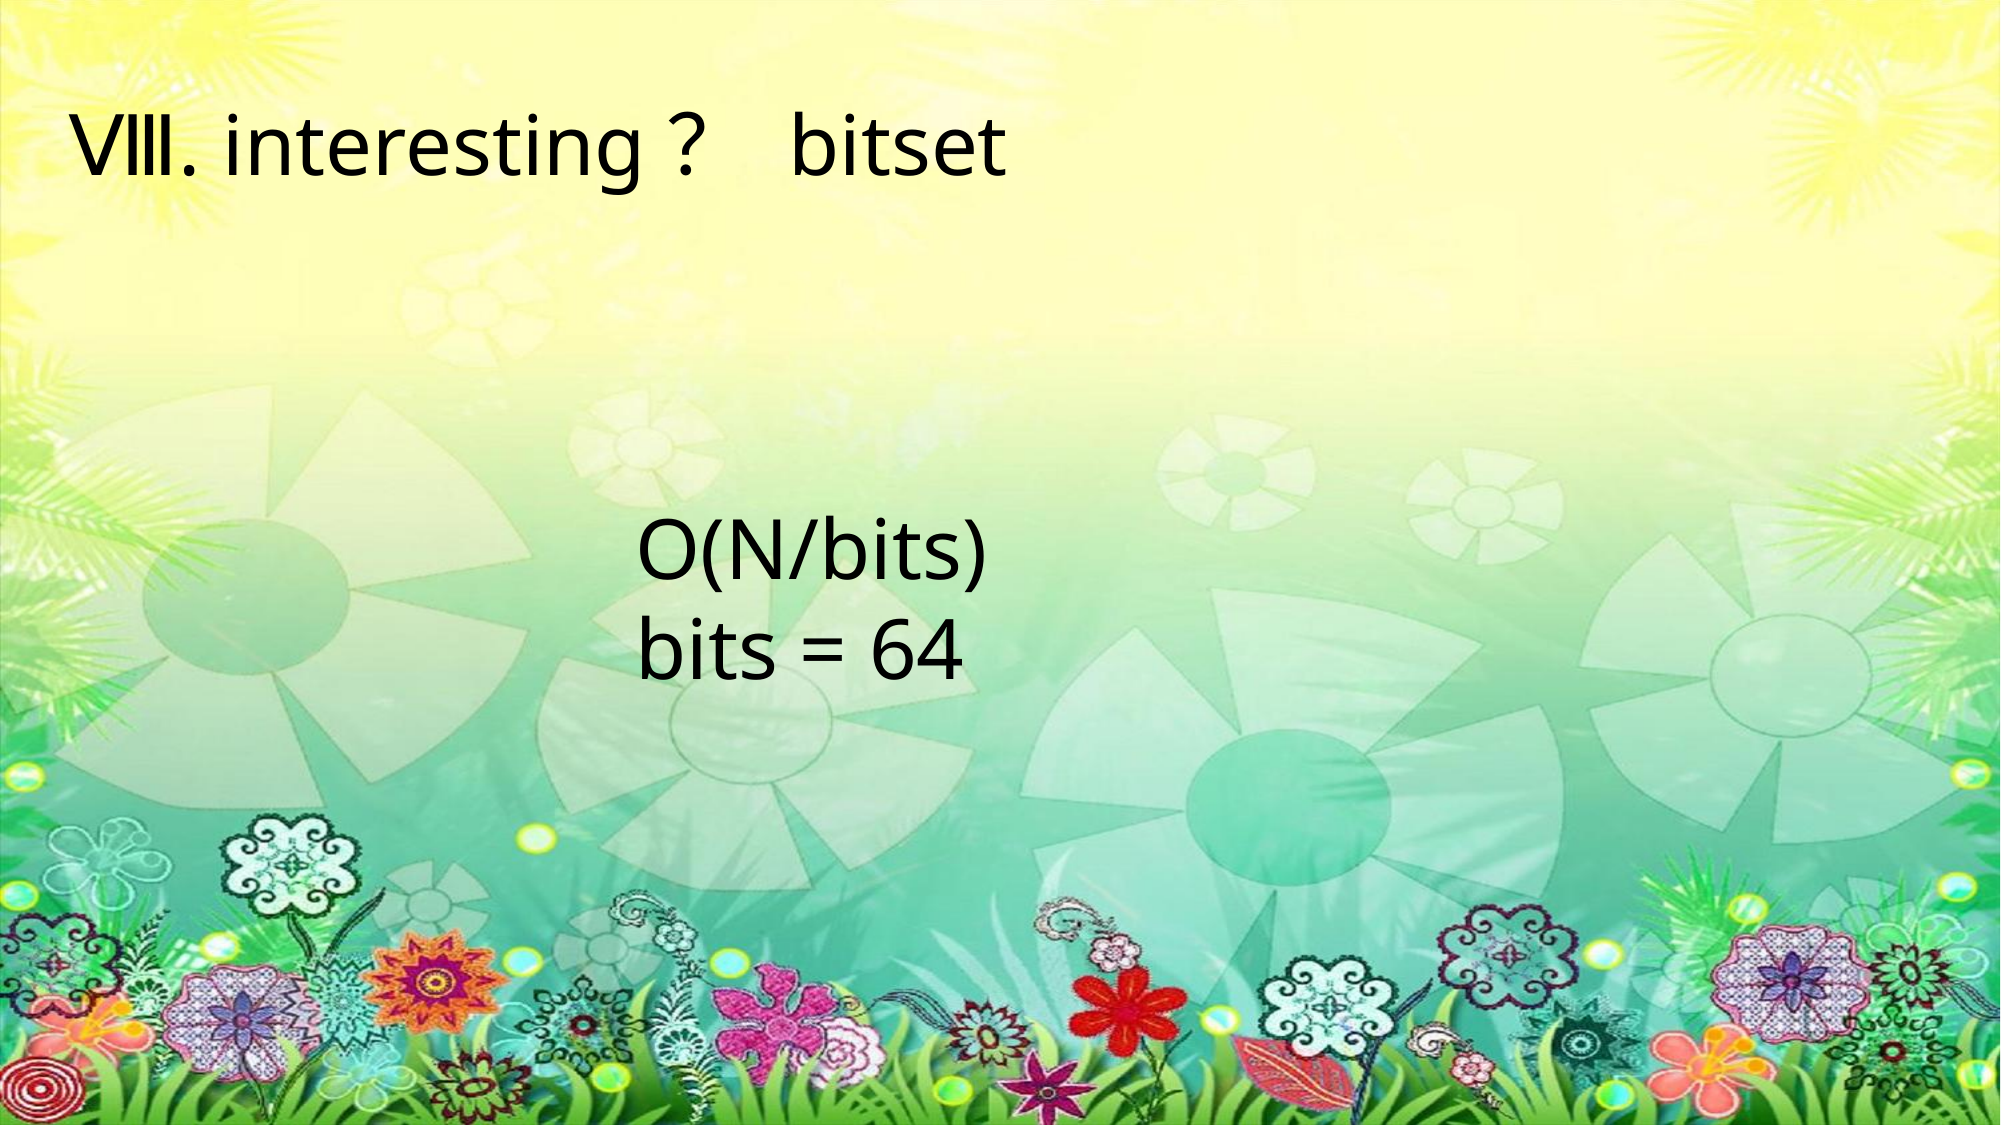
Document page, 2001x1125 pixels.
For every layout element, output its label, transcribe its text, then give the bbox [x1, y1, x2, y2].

text_box O(N/bits) bits = 64 [620, 489, 1443, 704]
text_box Ⅷ. interesting？ bitset [54, 84, 1912, 200]
picture [0, 0, 2001, 1125]
